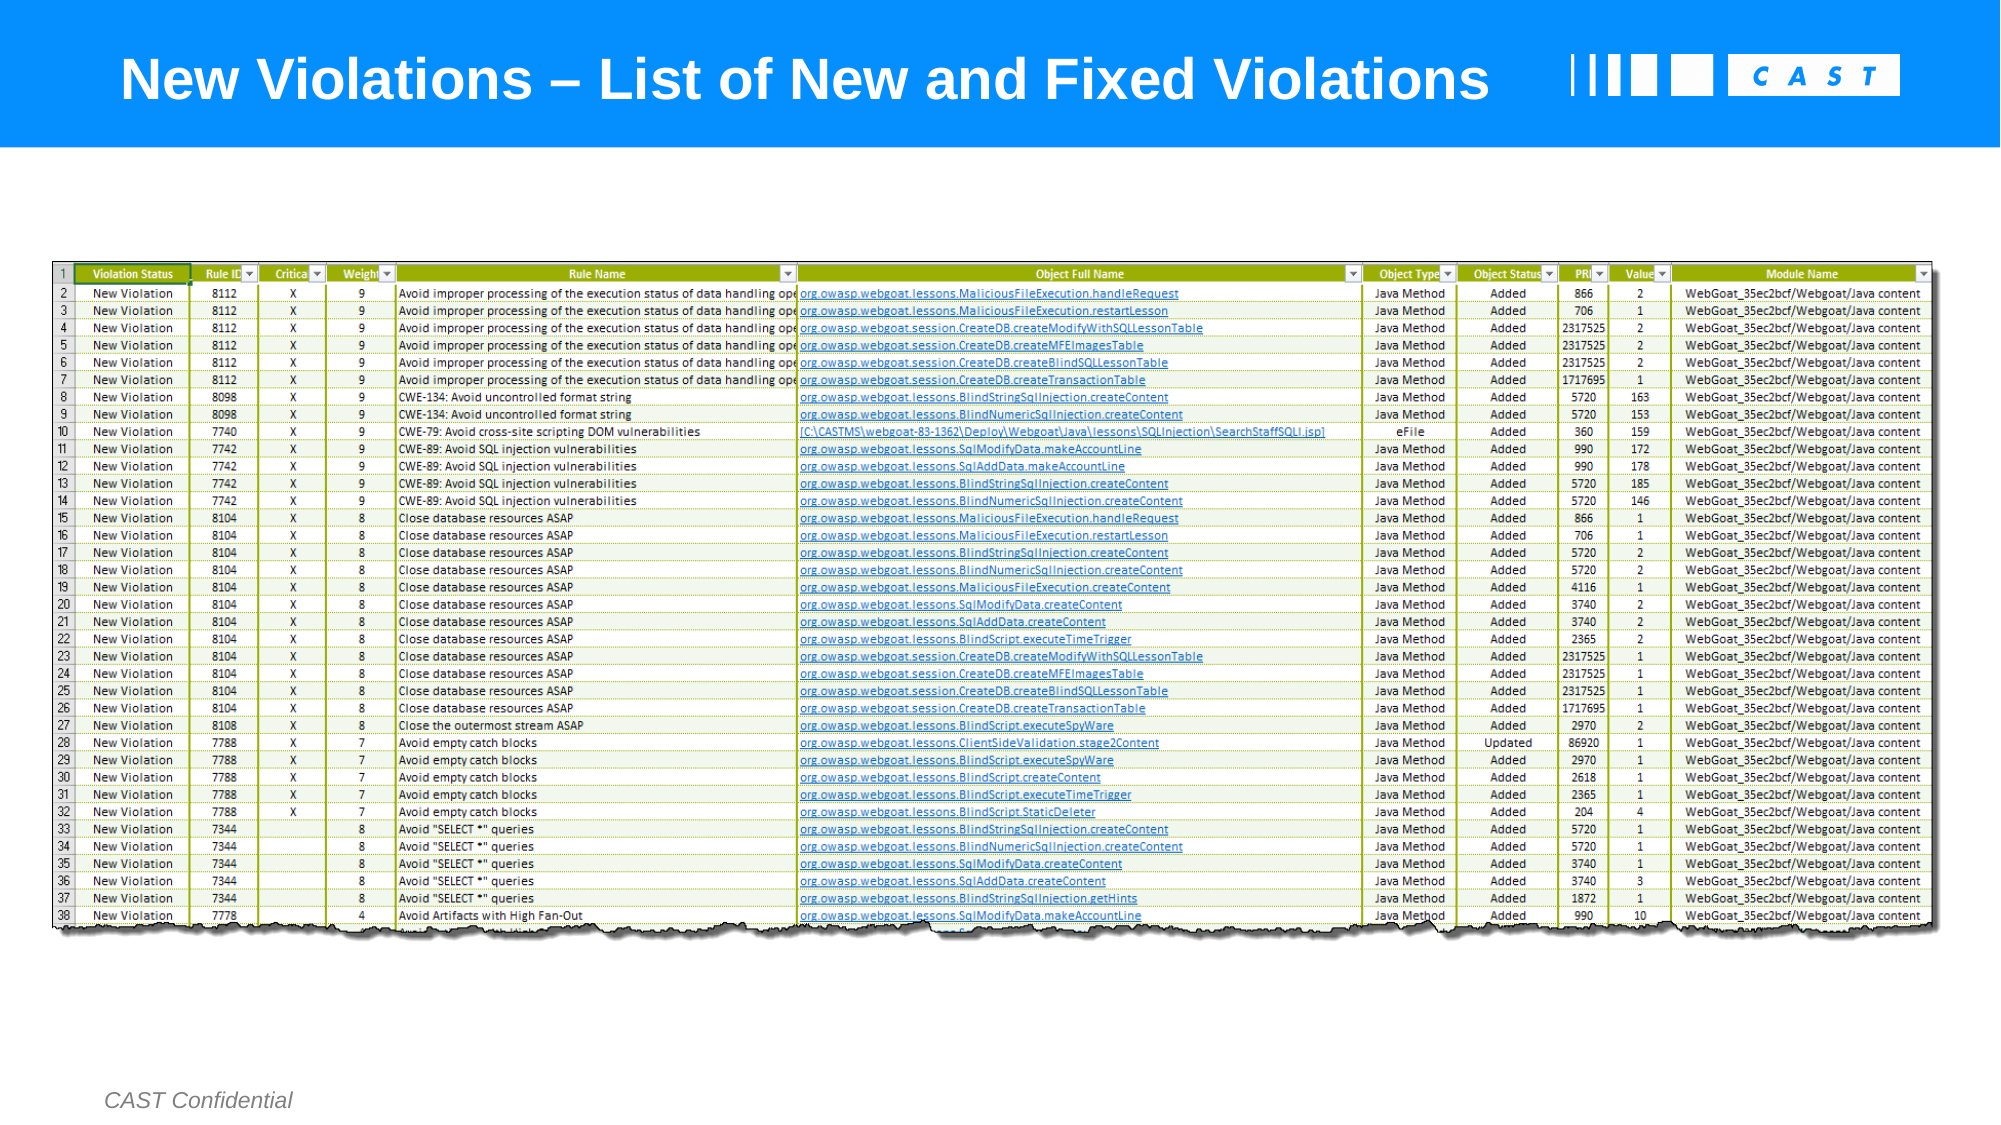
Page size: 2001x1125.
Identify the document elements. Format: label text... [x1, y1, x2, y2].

title New Violations – List of New and Fixed Violations [105, 42, 1831, 108]
picture [1831, 54, 1900, 96]
picture [52, 261, 1948, 949]
